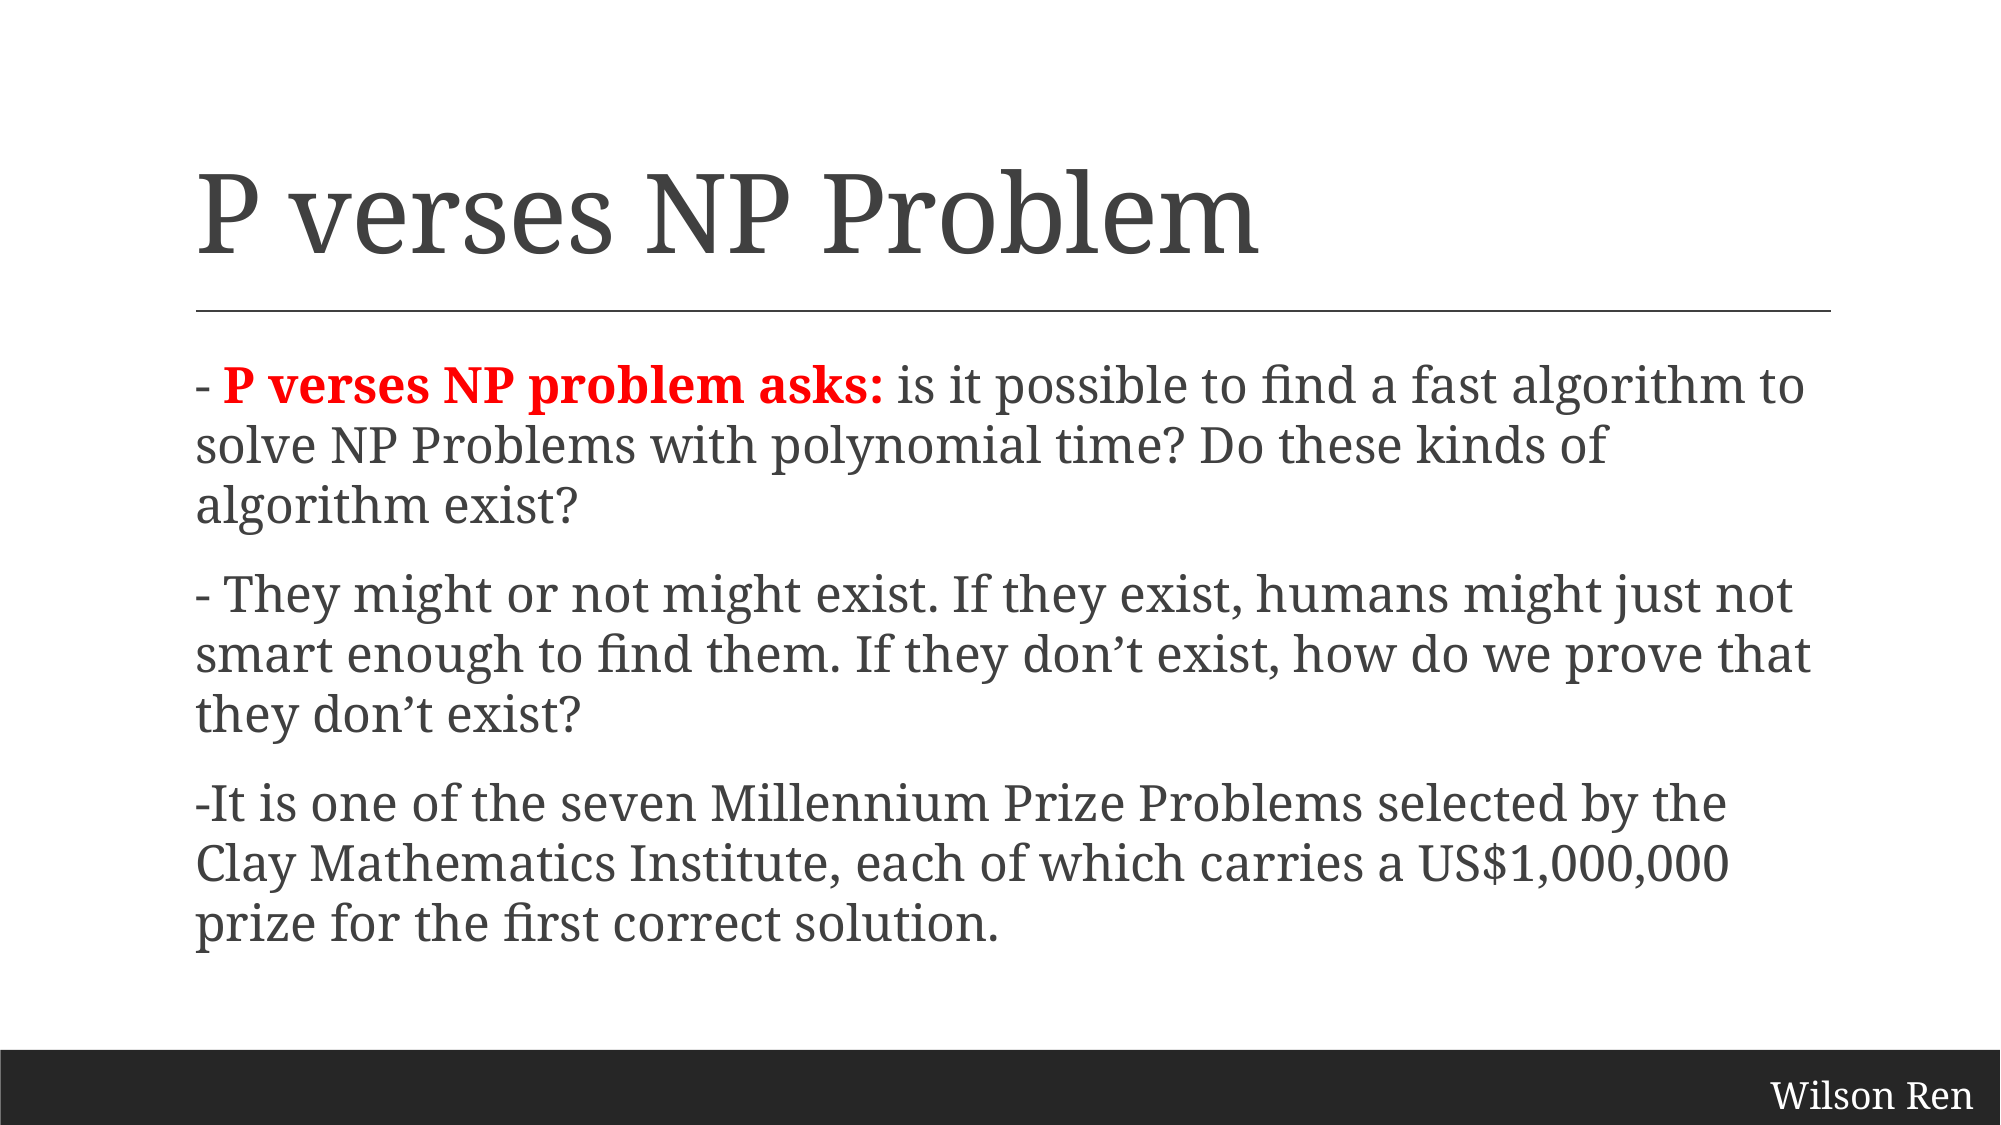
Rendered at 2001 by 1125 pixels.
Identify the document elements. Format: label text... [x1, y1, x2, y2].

title P verses NP Problem [180, 47, 1830, 285]
text_box Wilson Ren [1755, 1064, 1990, 1125]
list - P verses NP problem asks: is it possible to find a fast algorithm to solve NP Problems with polynomial time? Do these kinds of algorithm exist? - They might or not might exist. If they exist, humans might just not smart enough to find them. If they don’t exist, how do we prove that they don’t exist? -It is one of the seven Millennium Prize Problems selected by the Clay Mathematics Institute, each of which carries a US$1,000,000 prize for the first correct solution. [180, 345, 1830, 963]
